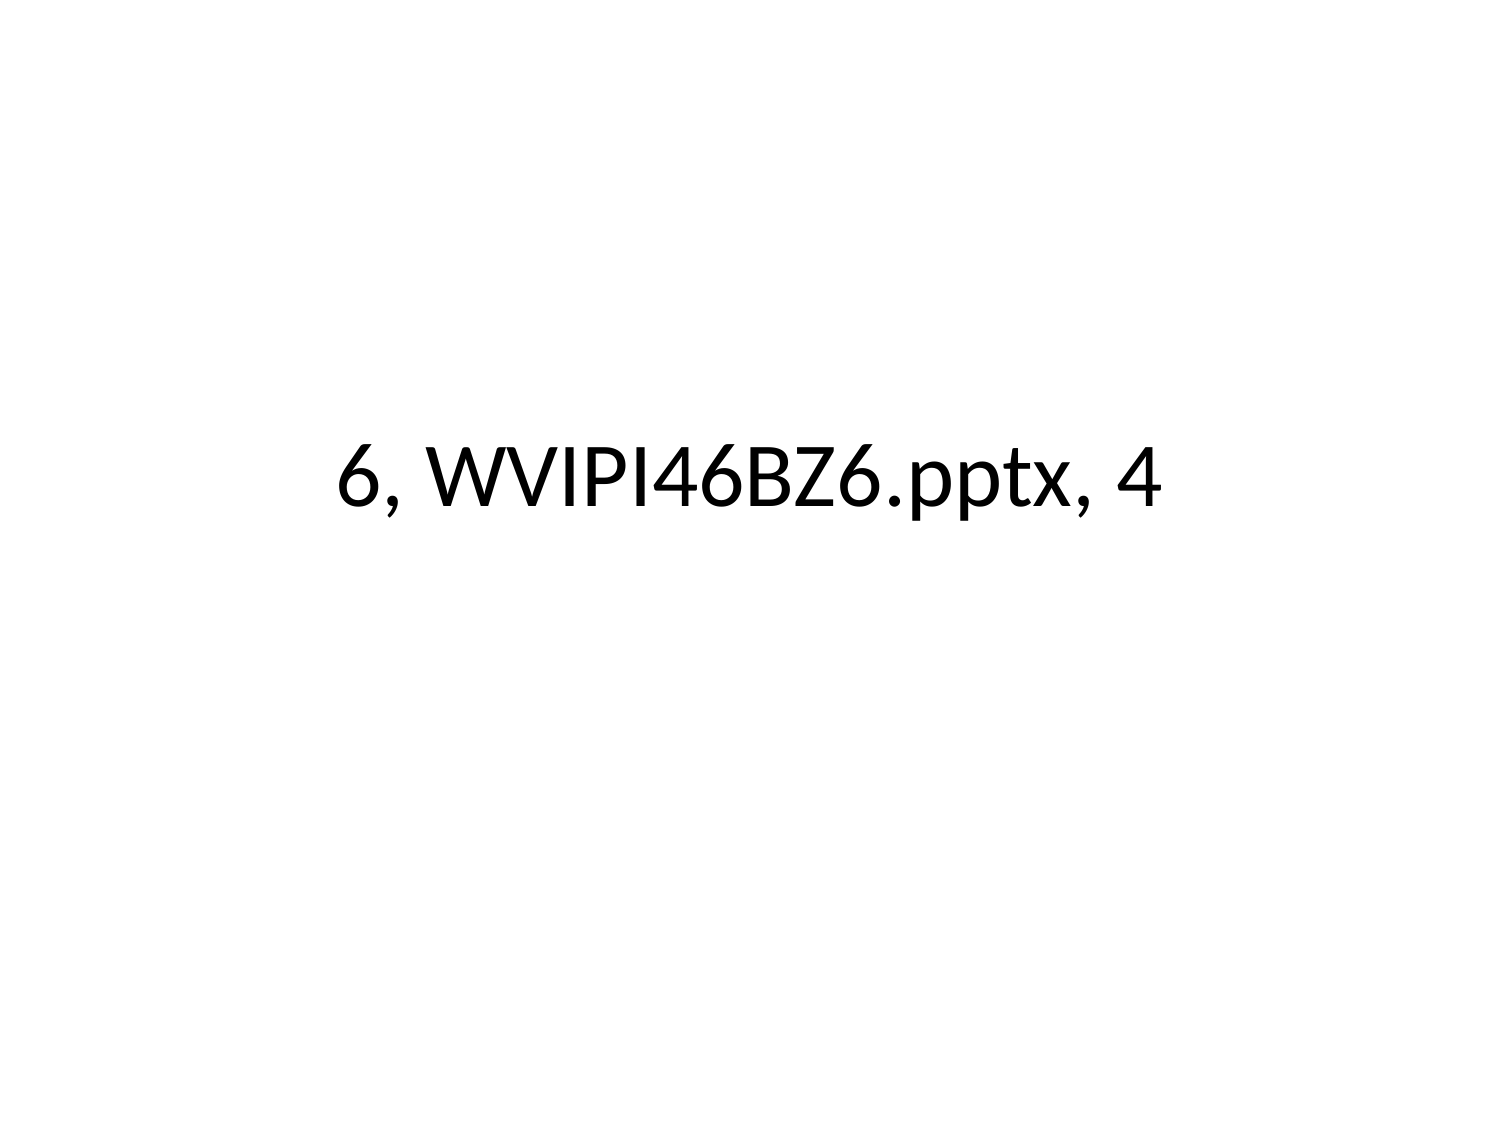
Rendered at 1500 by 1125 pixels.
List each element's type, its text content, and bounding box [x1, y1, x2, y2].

title 6, WVIPI46BZ6.pptx, 4 [112, 349, 1388, 591]
